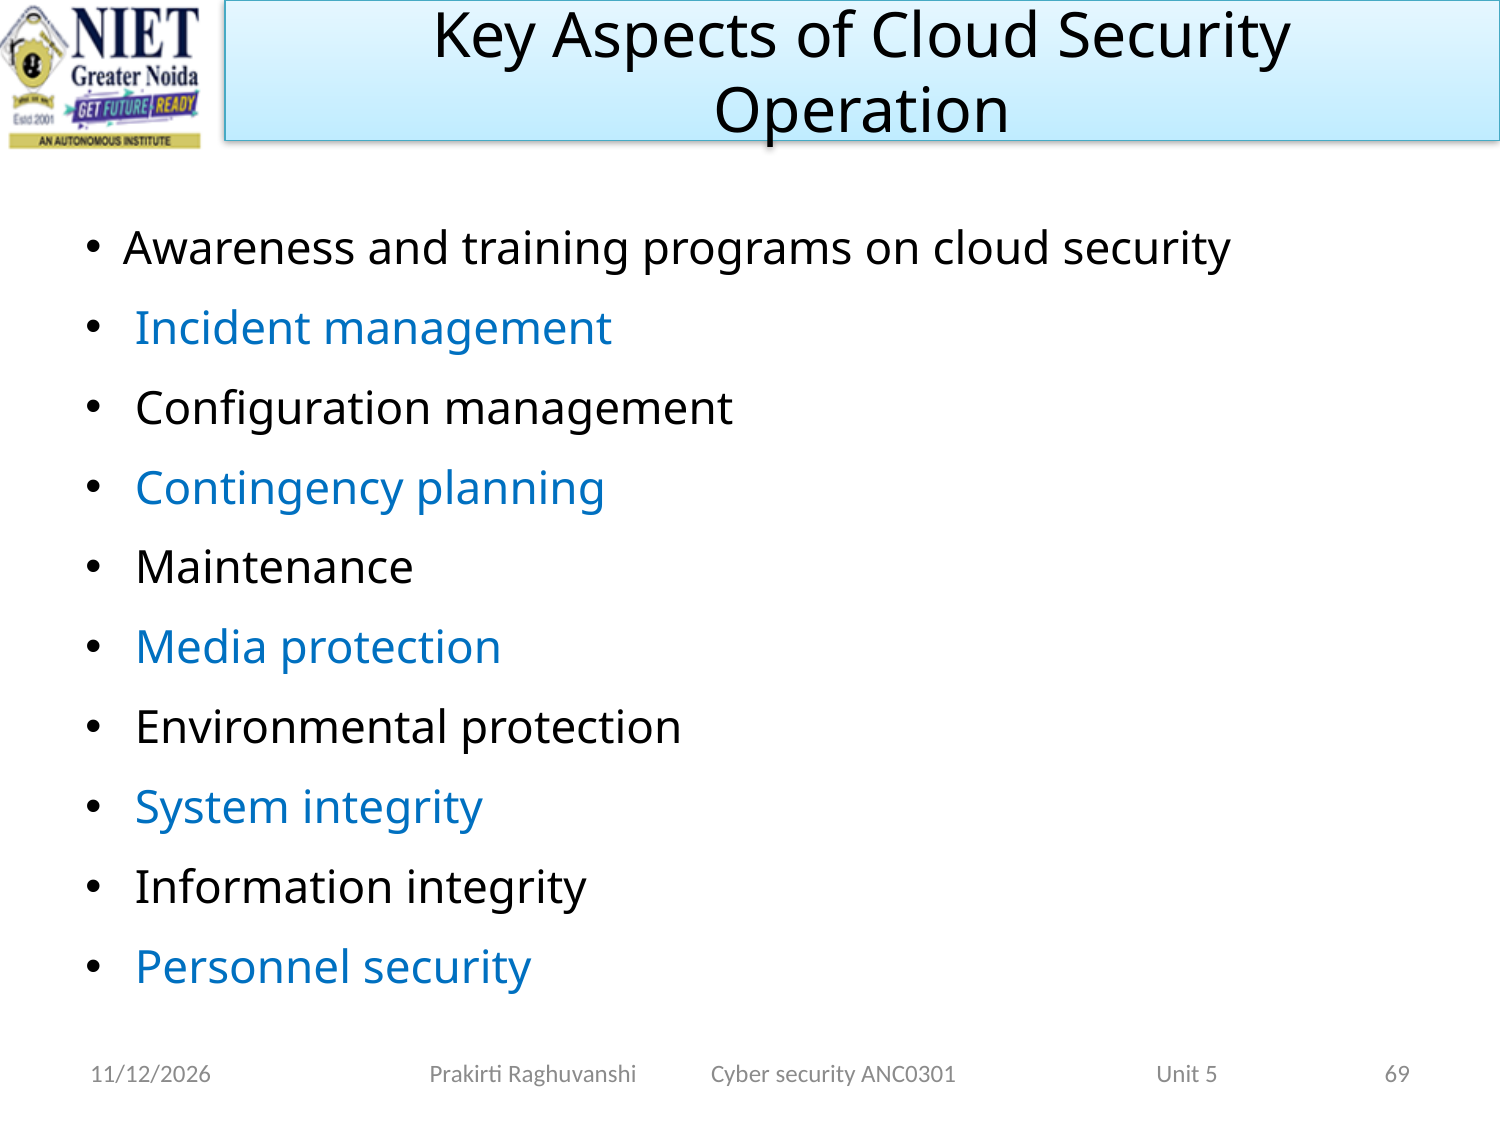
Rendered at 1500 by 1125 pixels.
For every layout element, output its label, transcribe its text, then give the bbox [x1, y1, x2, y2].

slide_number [75, 1043, 412, 1103]
slide_number 69 [1074, 1043, 1425, 1103]
picture [0, 0, 207, 154]
footer Prakirti Raghuvanshi Cyber security ANC0301 Unit 5 [412, 1043, 1074, 1103]
list Awareness and training programs on cloud security Incident management Configuration management Contingency planning Maintenance Media protection Environmental protection System integrity Information integrity Personnel security [70, 210, 1461, 1043]
text_box Key Aspects of Cloud Security Operation [224, 0, 1500, 141]
